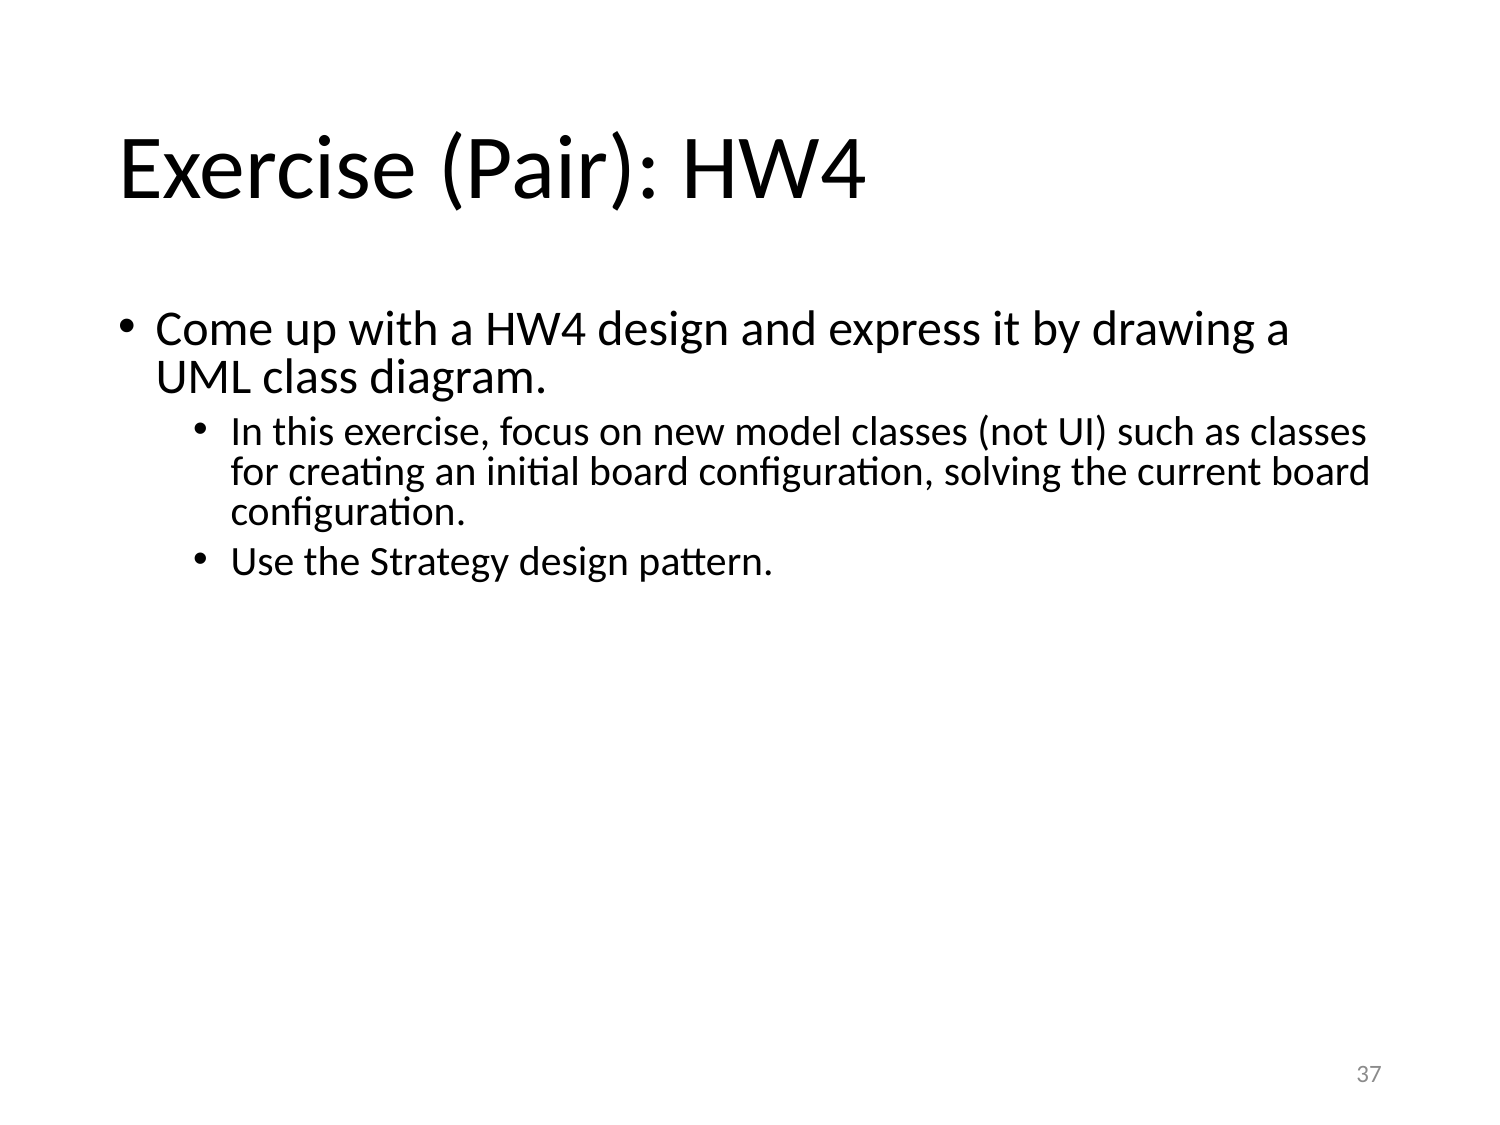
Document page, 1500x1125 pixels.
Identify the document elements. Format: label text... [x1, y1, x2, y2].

title Exercise (Pair): HW4 [103, 59, 1397, 278]
list Come up with a HW4 design and express it by drawing a UML class diagram. In this exercise, focus on new model classes (not UI) such as classes for creating an initial board configuration, solving the current board configuration. Use the Strategy design pattern. [103, 299, 1397, 1014]
slide_number 37 [1059, 1042, 1397, 1103]
